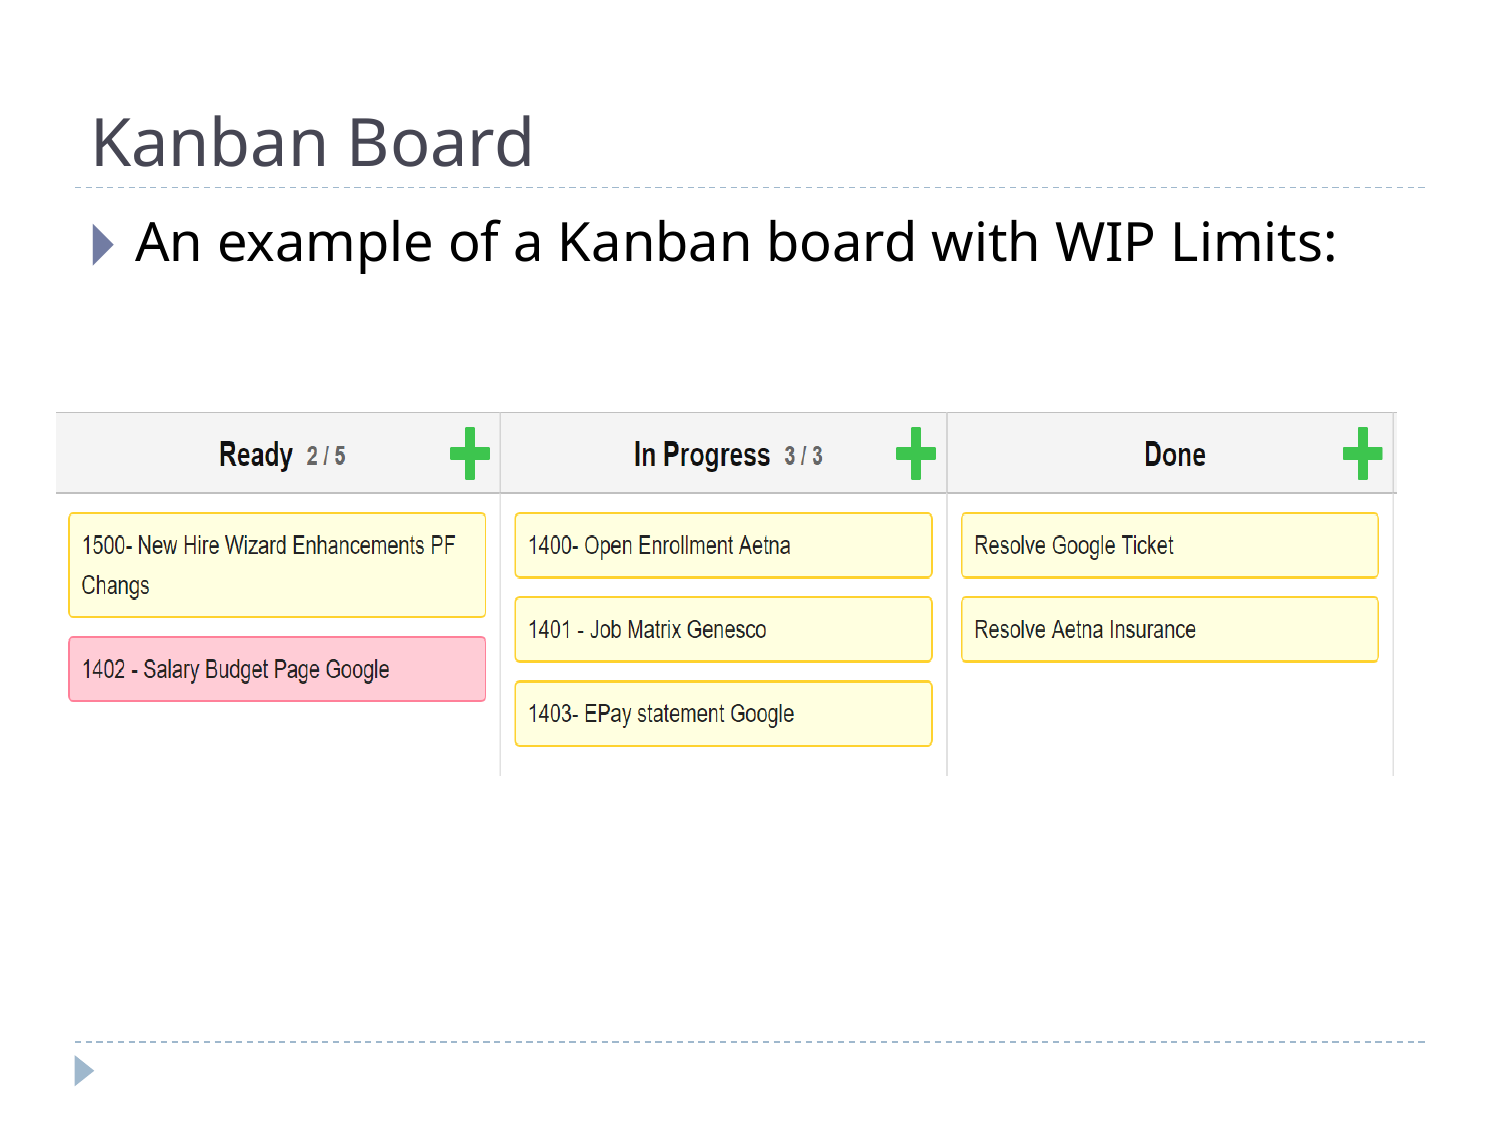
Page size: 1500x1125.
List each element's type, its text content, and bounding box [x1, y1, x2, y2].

title Kanban Board [75, 24, 1425, 188]
list An example of a Kanban board with WIP Limits: [75, 200, 1425, 1010]
picture [55, 412, 1397, 776]
